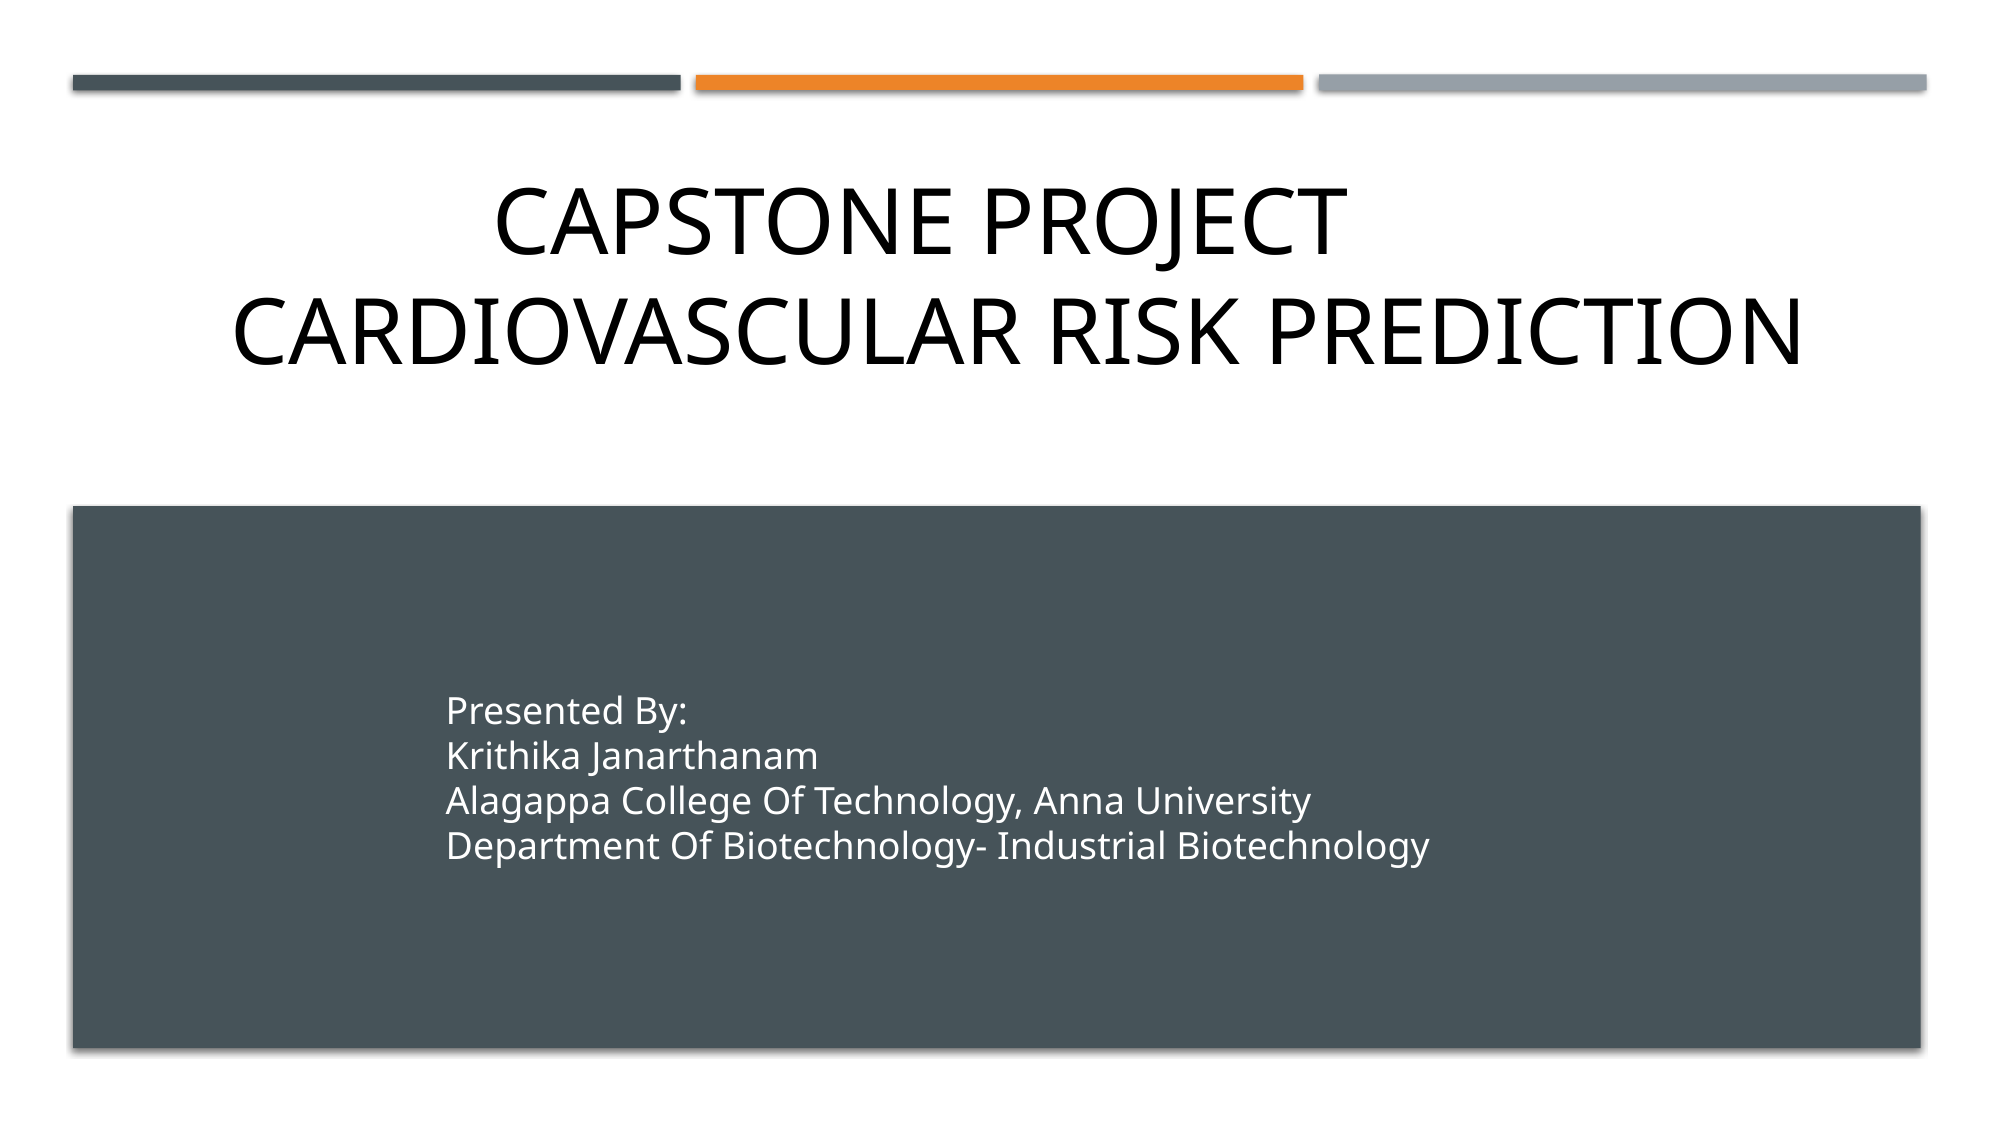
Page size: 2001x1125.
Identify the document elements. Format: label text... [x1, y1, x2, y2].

text_box Presented By: Krithika Janarthanam Alagappa College Of Technology, Anna University Department Of Biotechnology- Industrial Biotechnology [430, 679, 1478, 875]
text_box CAPSTONE PROJECT CARDIOVASCULAR RISK PREDICTION [144, 155, 1823, 391]
